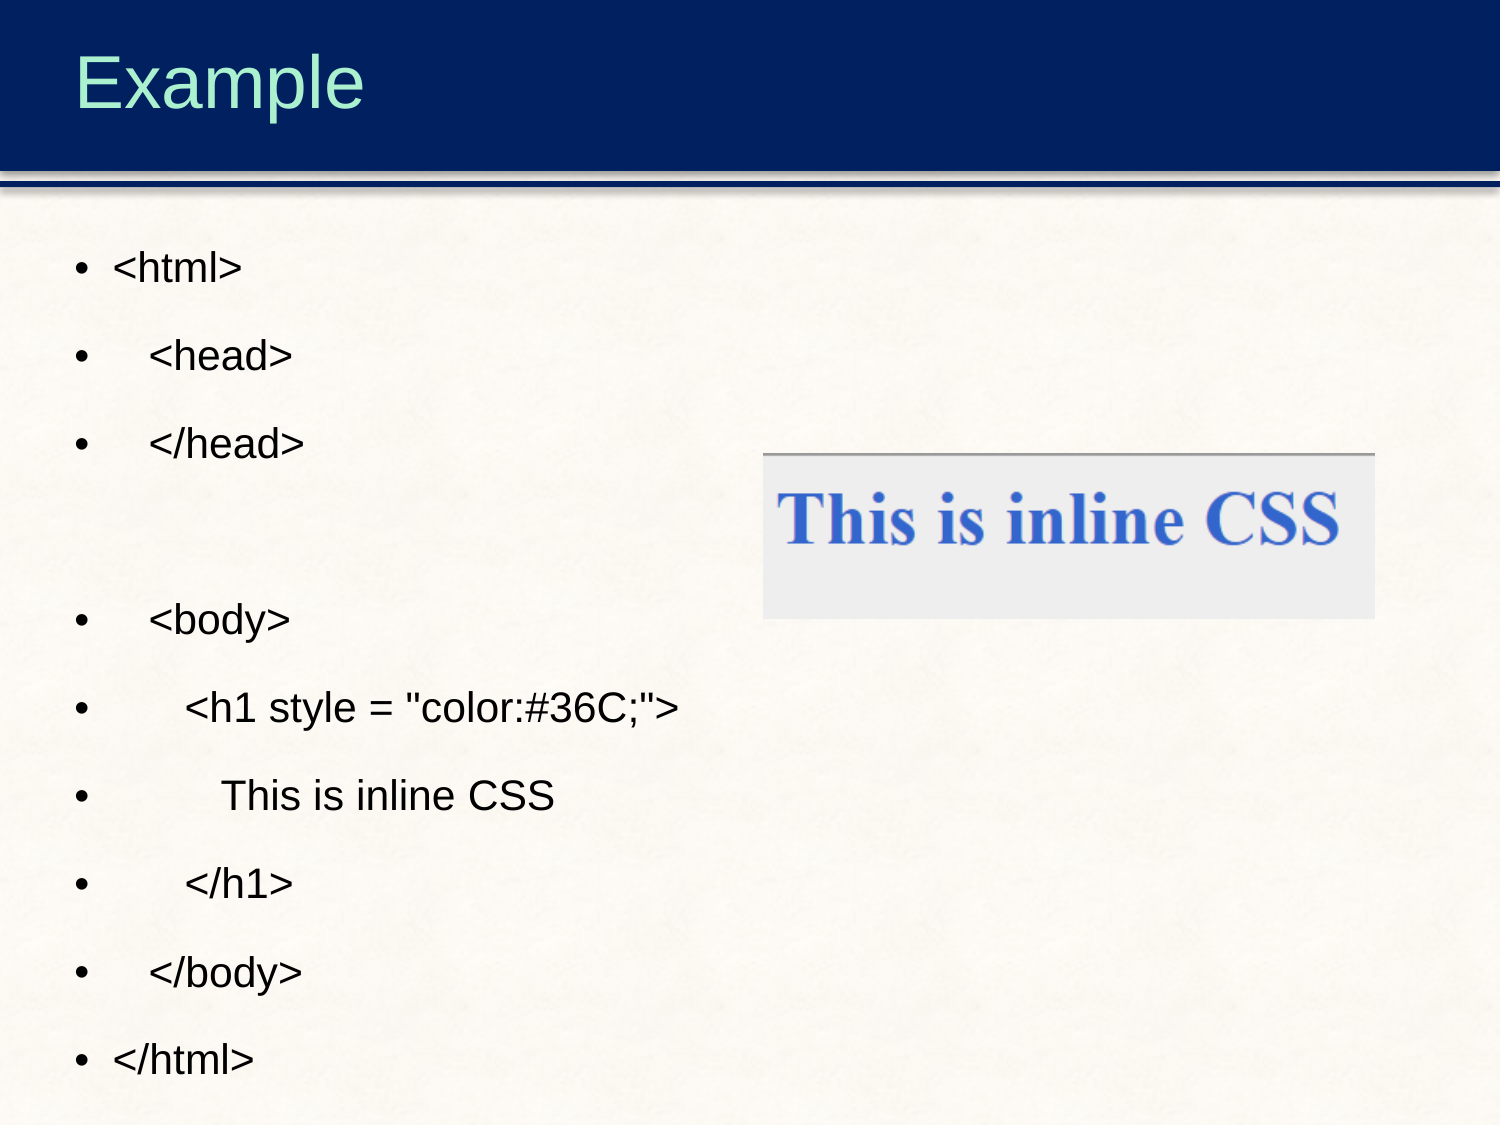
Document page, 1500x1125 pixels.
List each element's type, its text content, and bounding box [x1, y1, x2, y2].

title Example [59, 0, 1500, 171]
picture [763, 452, 1375, 619]
list <html> <head> </head> <body> <h1 style = "color:#36C;"> This is inline CSS </h1> </body> </html> [59, 212, 1441, 1099]
